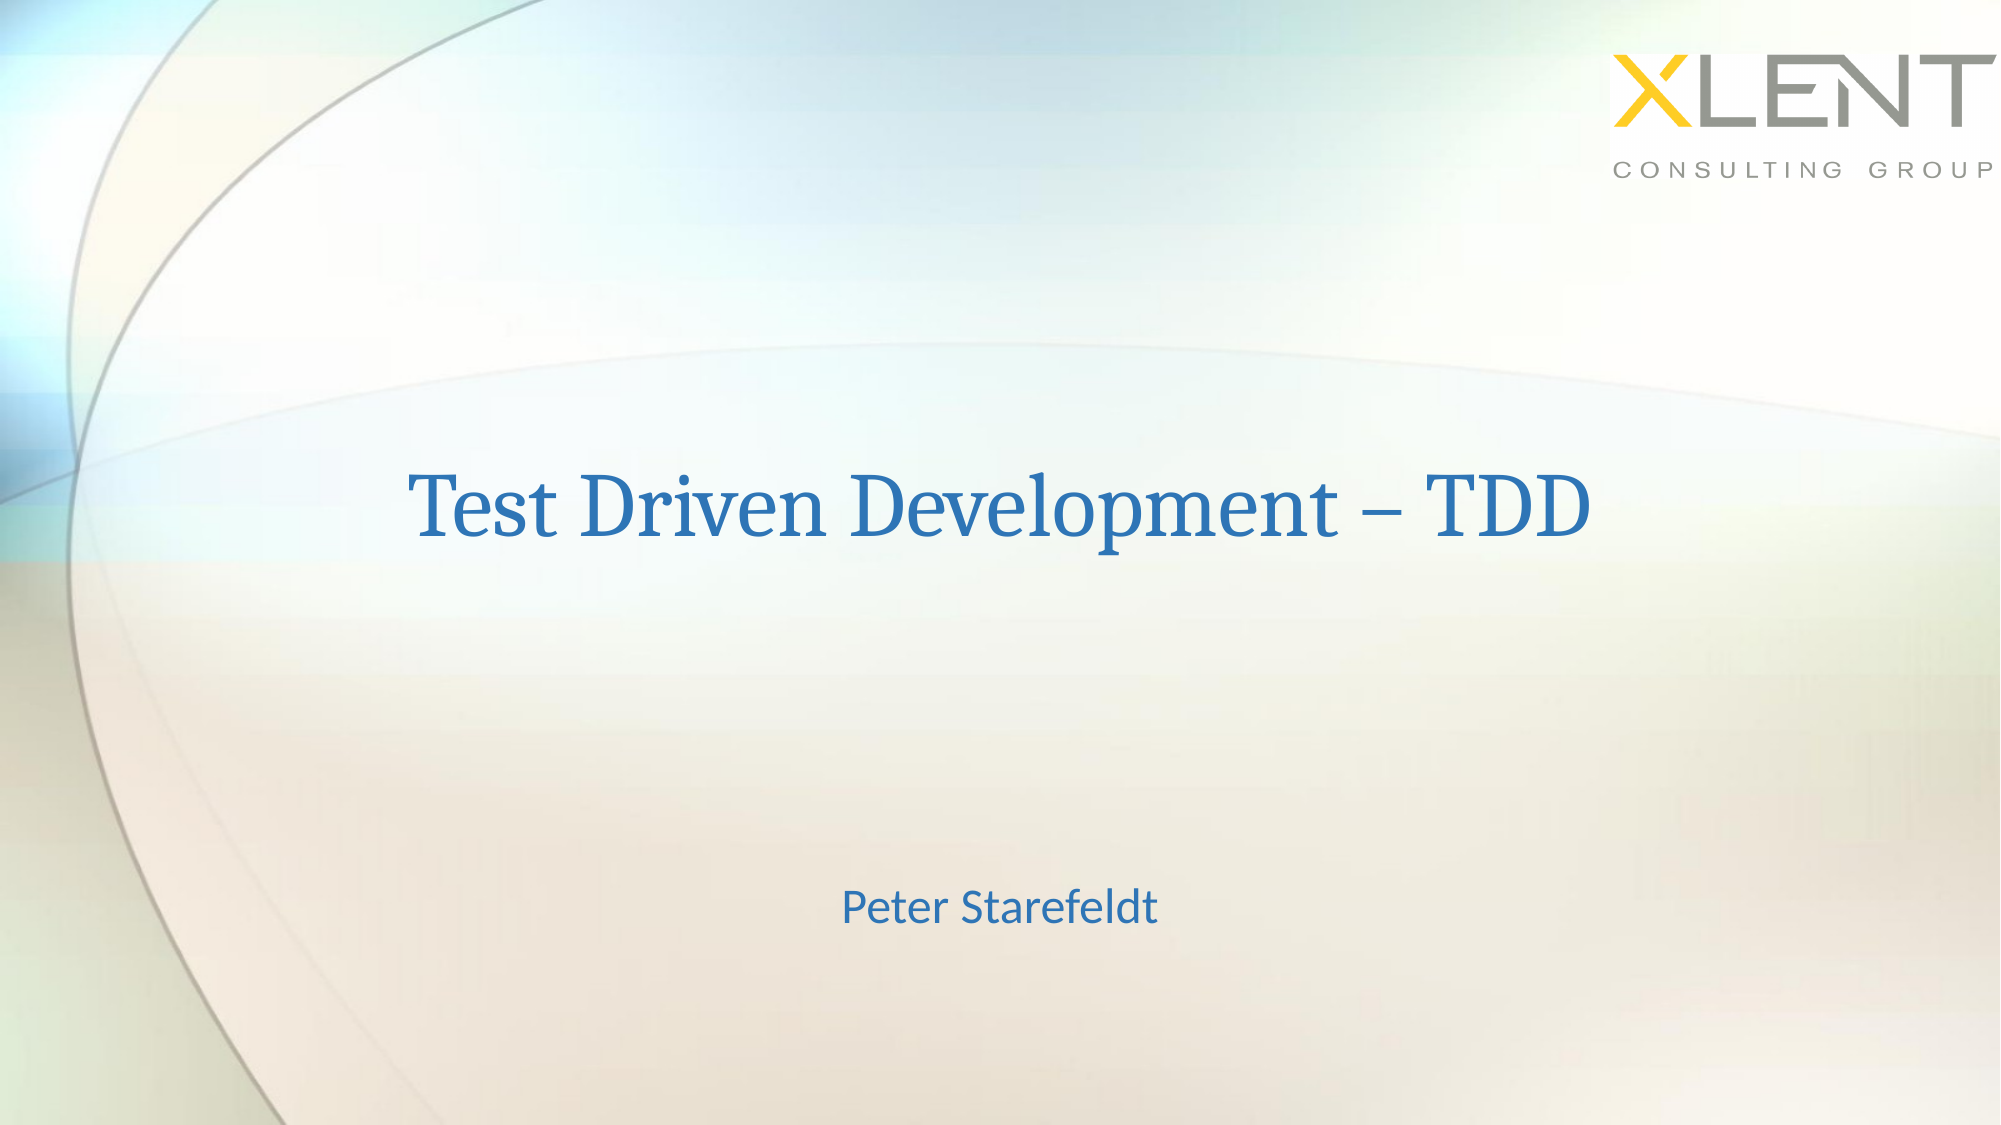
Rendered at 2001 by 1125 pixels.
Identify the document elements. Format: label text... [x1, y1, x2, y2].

subtitle Peter Starefeldt [249, 590, 1750, 983]
picture [0, 0, 2001, 1125]
title Test Driven Development – TDD [249, 170, 1750, 563]
